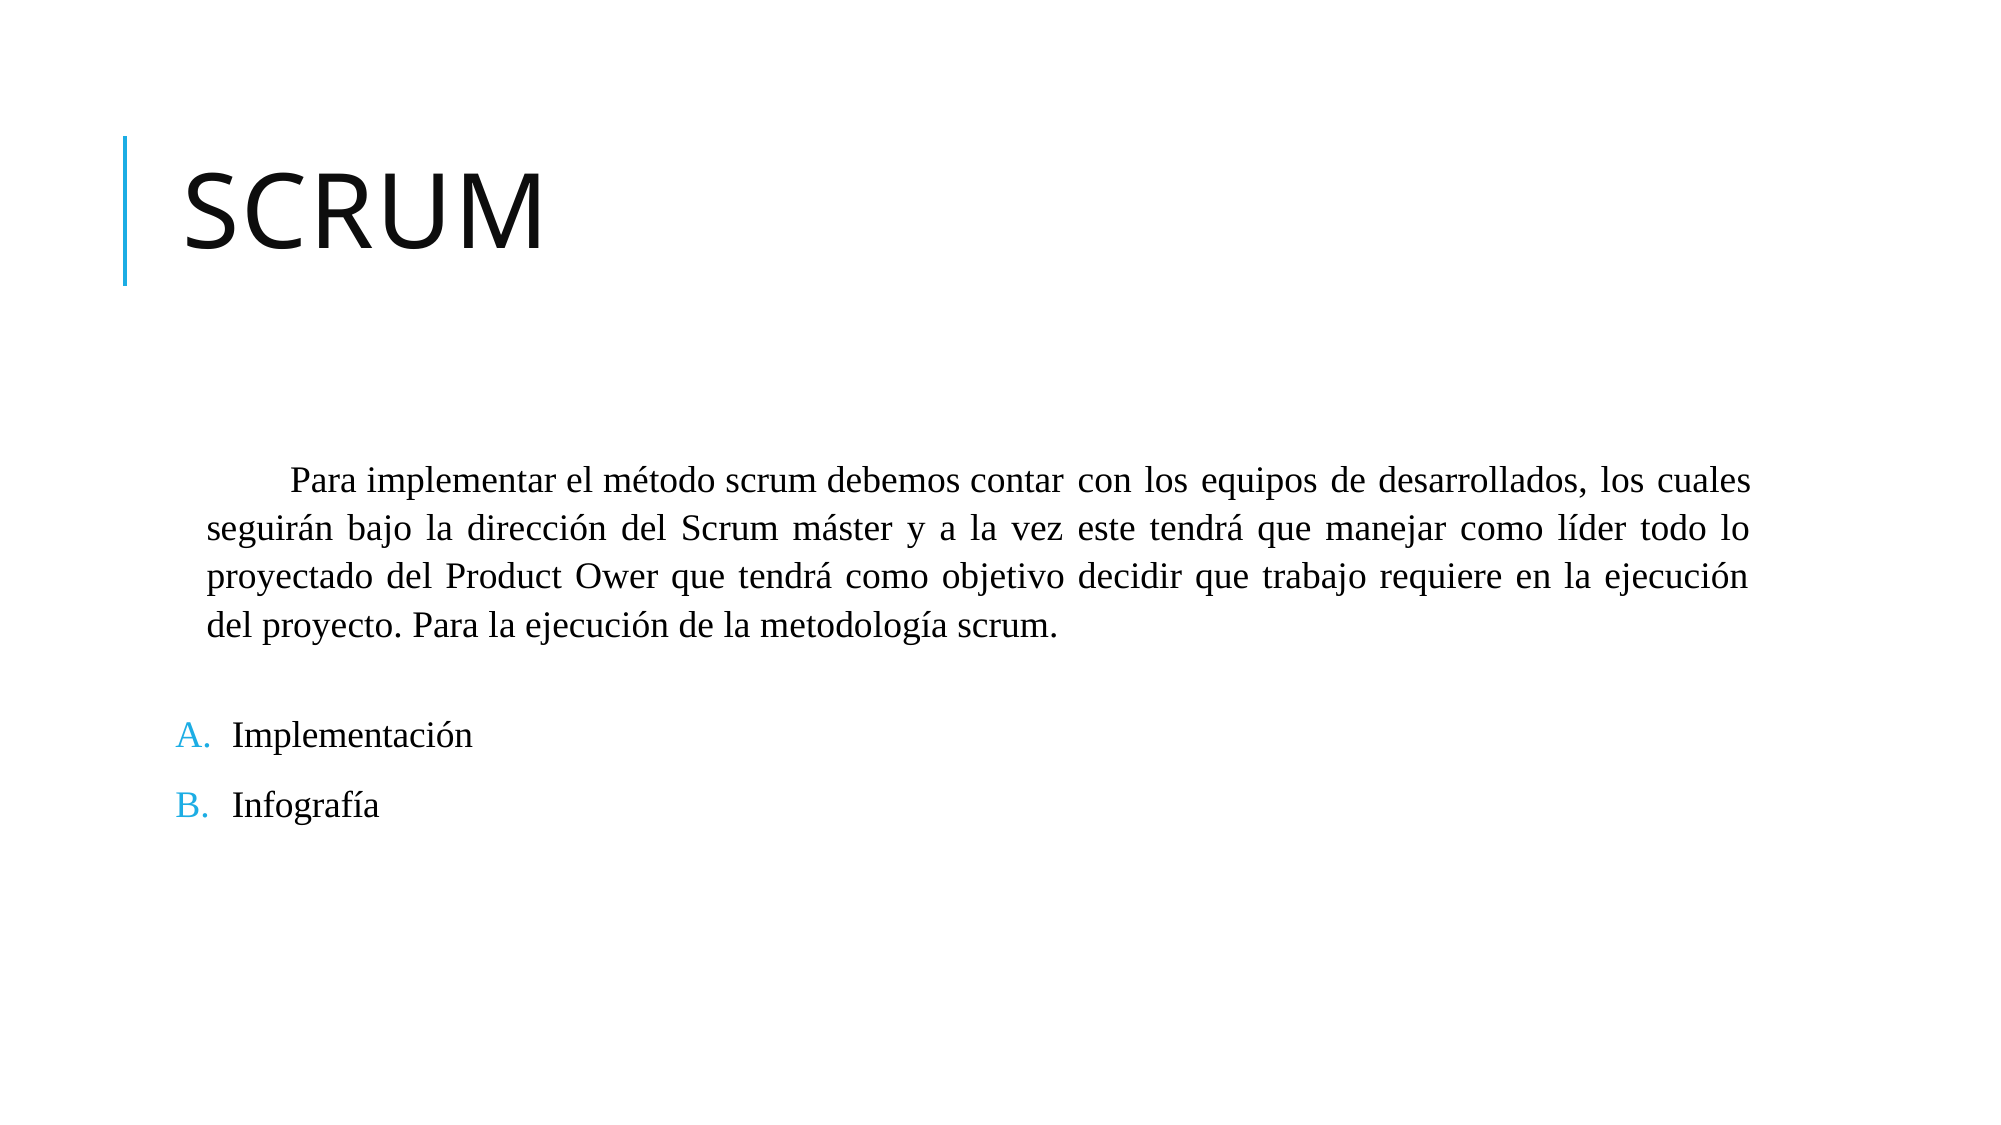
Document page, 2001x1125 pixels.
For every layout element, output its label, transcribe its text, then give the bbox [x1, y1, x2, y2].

list Para implementar el método scrum debemos contar con los equipos de desarrollados, los cuales seguirán bajo la dirección del Scrum máster y a la vez este tendrá que manejar como líder todo lo proyectado del Product Ower que tendrá como objetivo decidir que trabajo requiere en la ejecución del proyecto. Para la ejecución de la metodología scrum. Implementación Infografía [168, 375, 1763, 1035]
title SCRUM [168, 96, 1763, 342]
